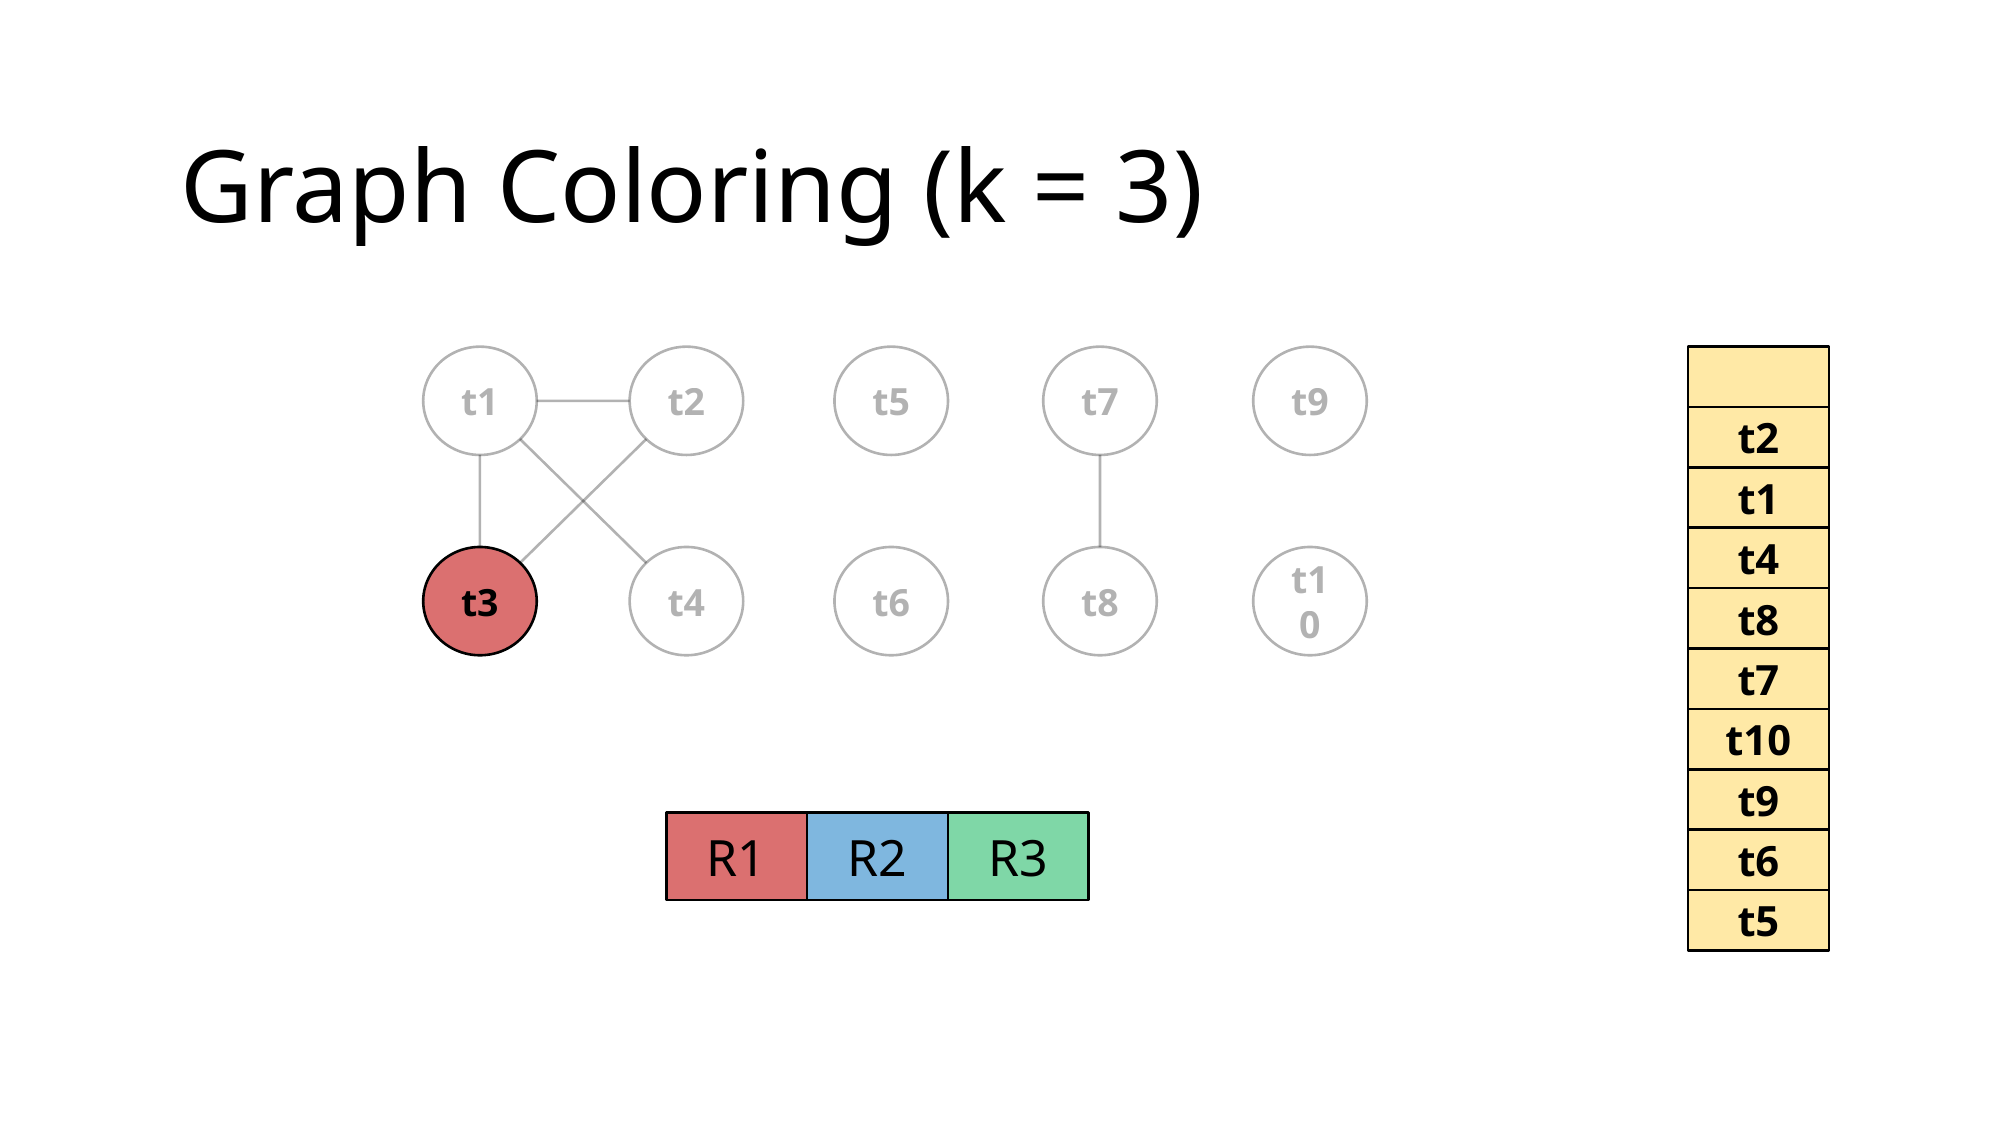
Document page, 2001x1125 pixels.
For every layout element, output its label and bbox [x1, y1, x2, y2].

text_box [1687, 346, 1830, 951]
text_box [833, 345, 950, 457]
text_box [165, 114, 1829, 250]
text_box [421, 345, 745, 657]
text_box [1251, 545, 1369, 657]
text_box [833, 545, 950, 657]
text_box [1251, 345, 1369, 457]
text_box [665, 811, 1090, 901]
text_box [1041, 345, 1159, 657]
